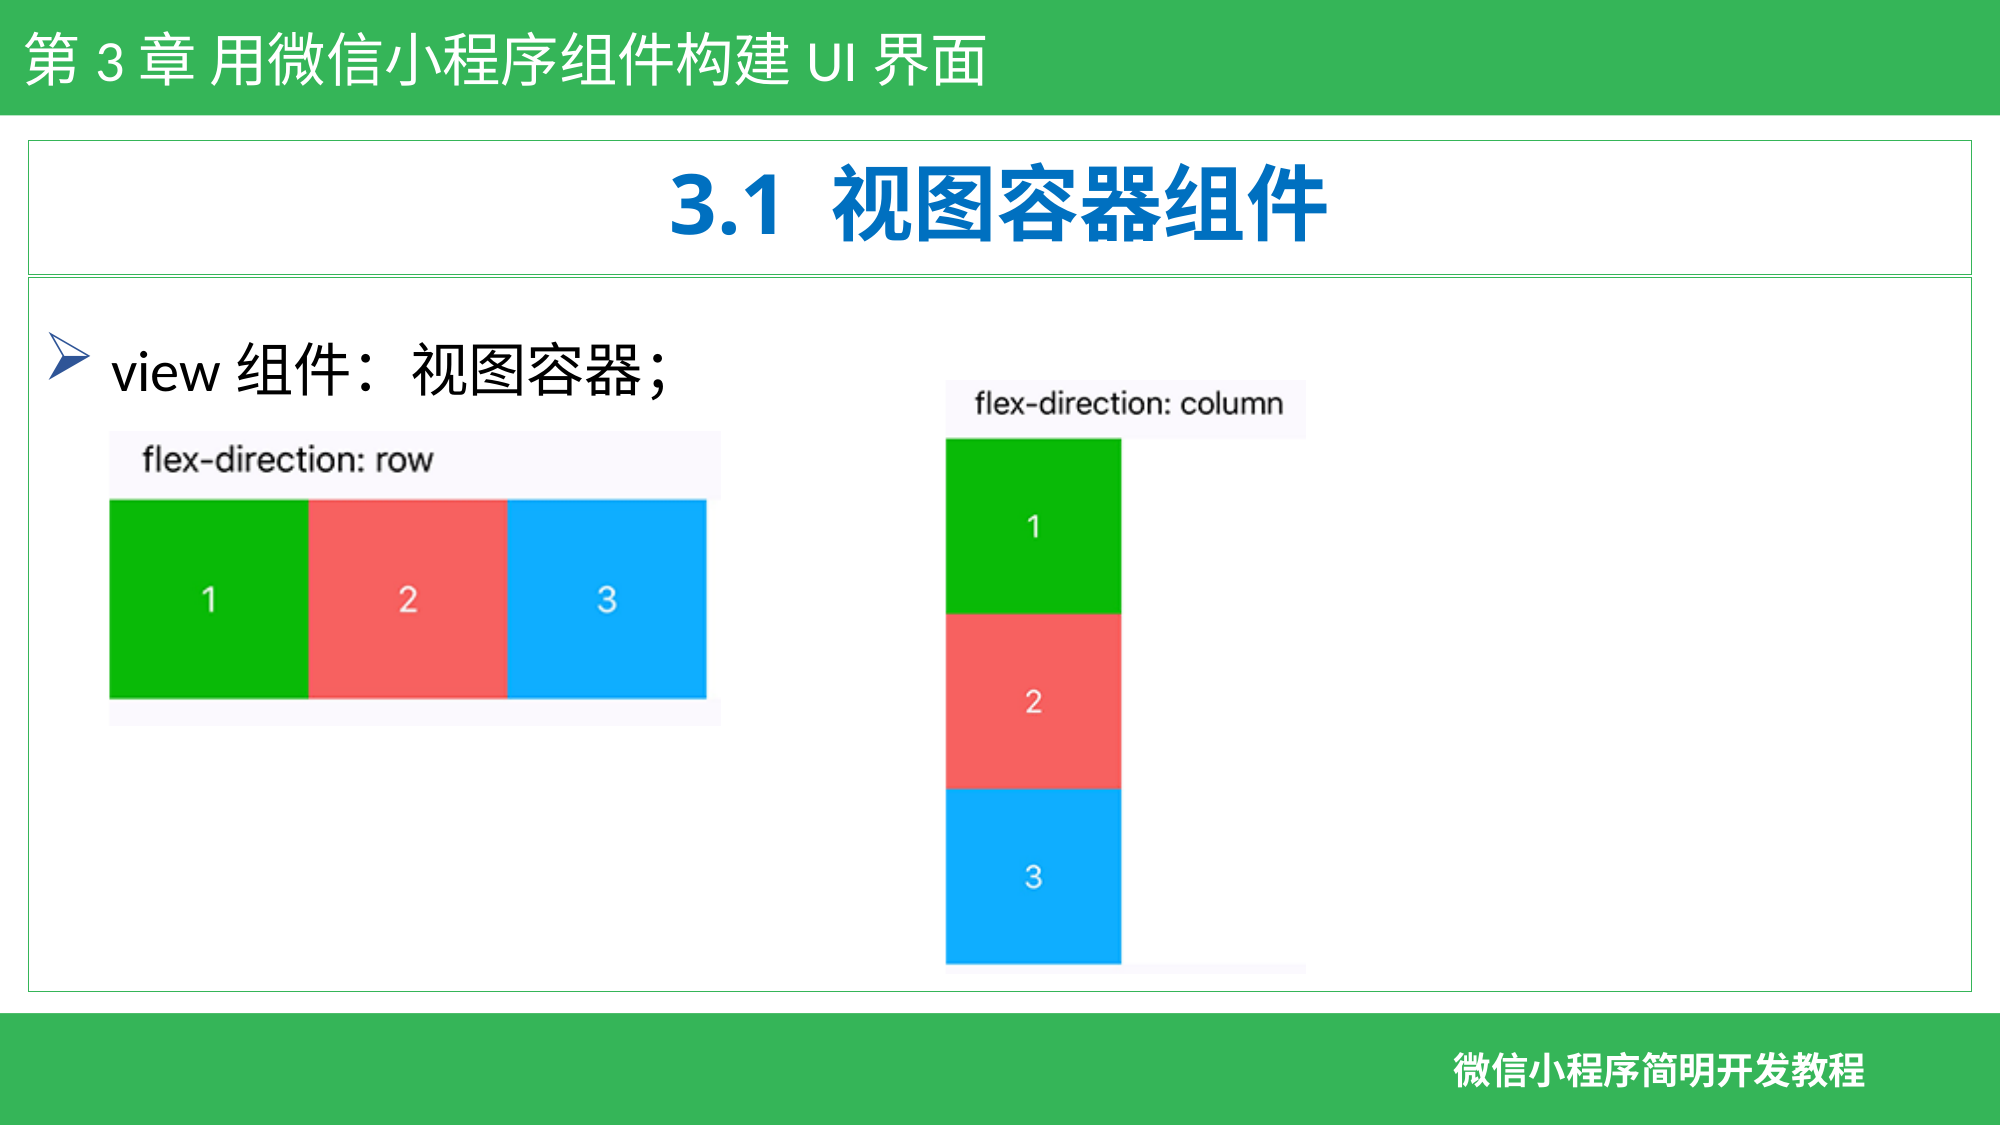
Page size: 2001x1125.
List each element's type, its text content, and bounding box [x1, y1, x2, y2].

picture [941, 380, 1306, 974]
text_box 微信小程序简明开发教程 [1439, 1039, 1882, 1100]
text_box 第3章 用微信小程序组件构建UI界面 [8, 16, 1004, 101]
title 3.1 视图容器组件 [28, 140, 1972, 275]
picture [102, 431, 721, 726]
text_box [0, 114, 2000, 1014]
list view组件：视图容器； [28, 277, 1972, 992]
